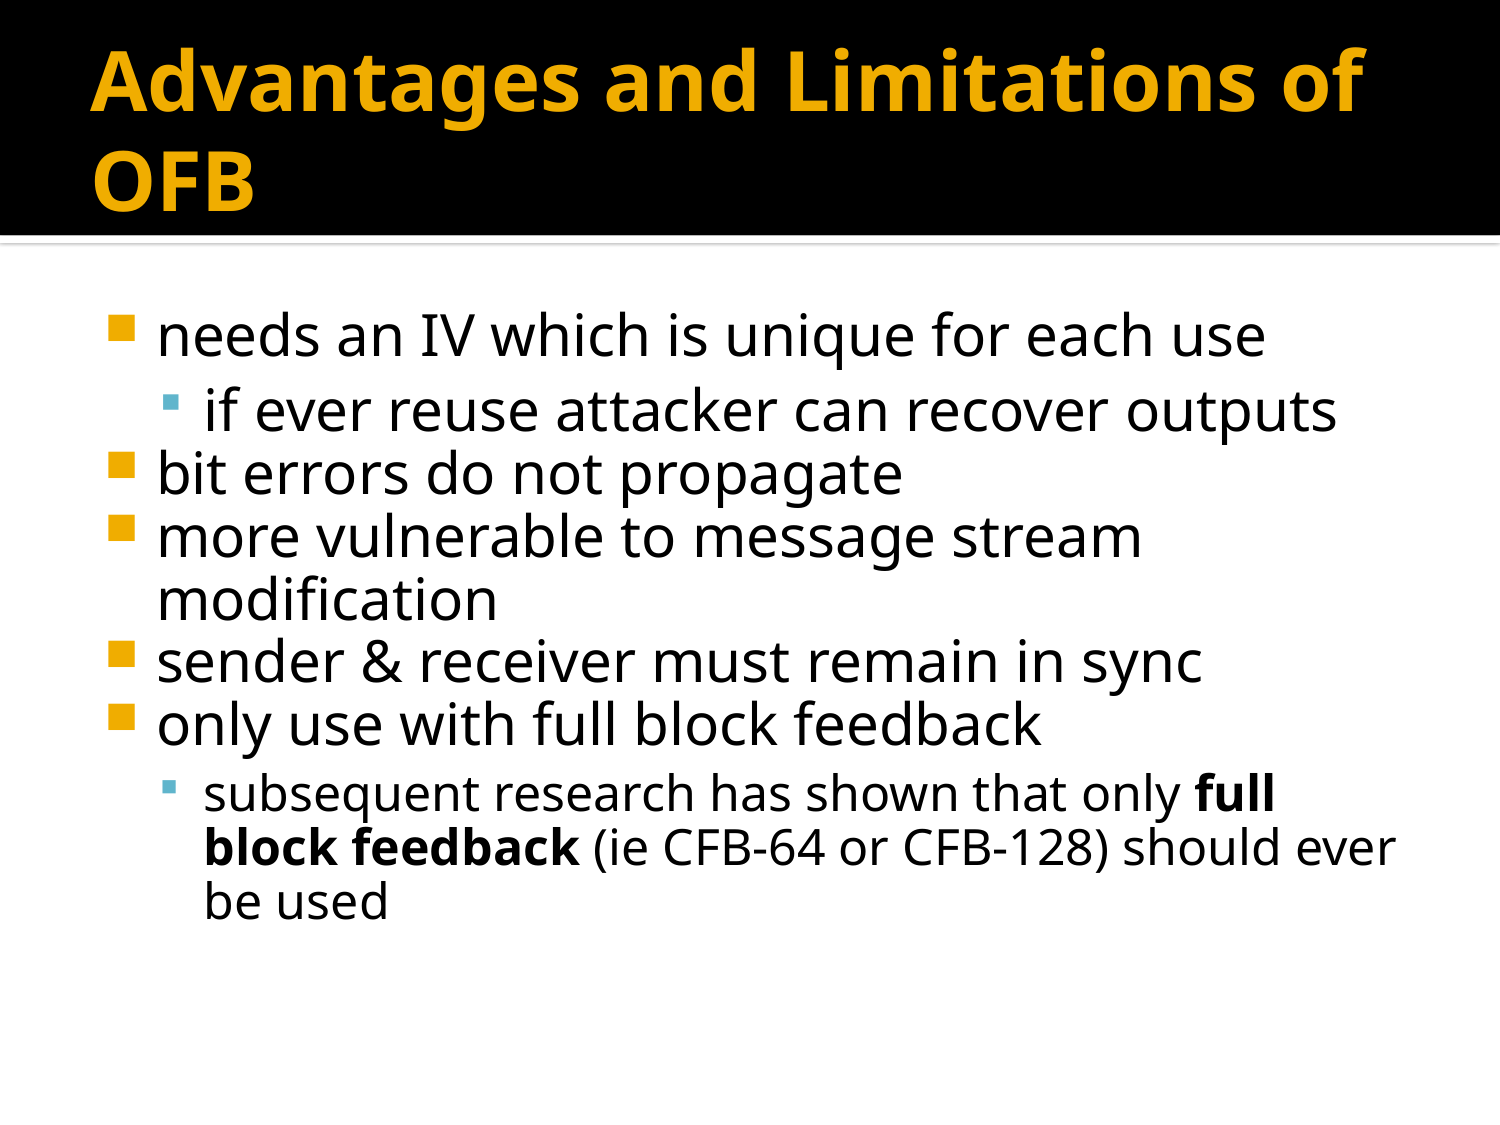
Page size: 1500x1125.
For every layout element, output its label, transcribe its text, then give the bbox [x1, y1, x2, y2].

list needs an IV which is unique for each use if ever reuse attacker can recover outputs bit errors do not propagate more vulnerable to message stream modification sender & receiver must remain in sync only use with full block feedback subsequent research has shown that only full block feedback (ie CFB-64 or CFB-128) should ever be used [75, 291, 1425, 1050]
title Advantages and Limitations of OFB [75, 25, 1425, 231]
